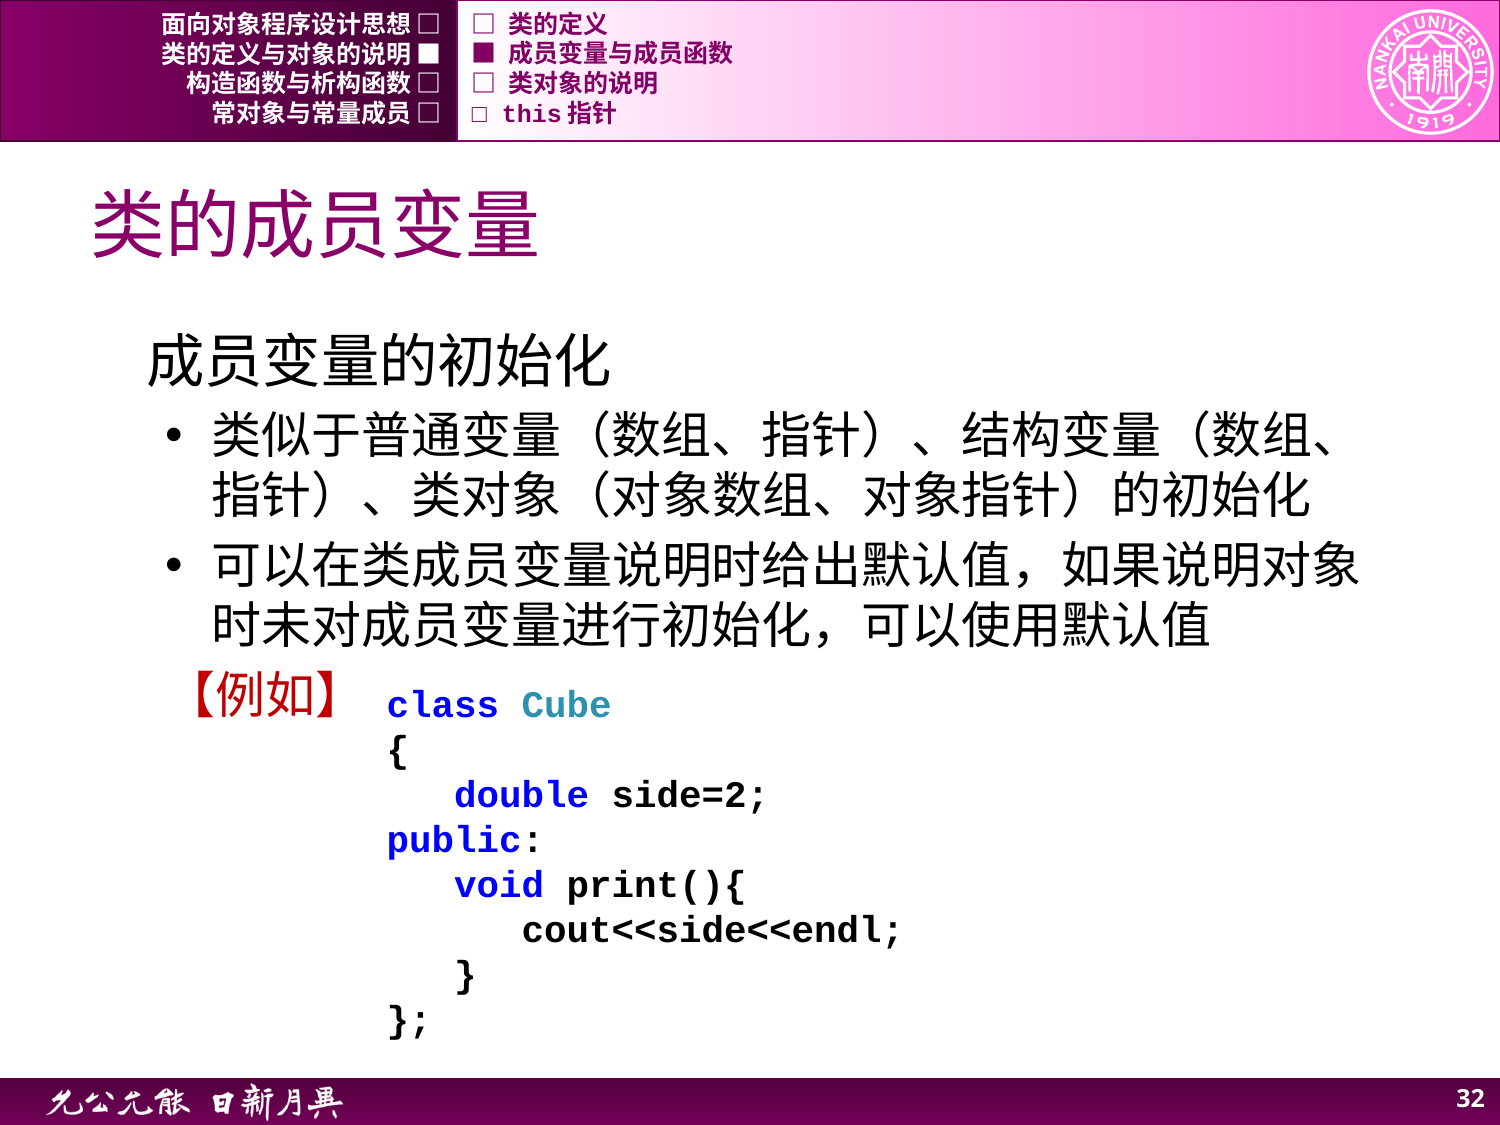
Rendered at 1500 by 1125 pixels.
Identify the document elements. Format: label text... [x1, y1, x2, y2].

text_box ■ 成员变量与成员函数 [455, 36, 1361, 66]
title 类的成员变量 [74, 163, 1426, 282]
text_box 面向对象程序设计思想 □ [0, 7, 455, 36]
text_box □ 类对象的说明 [455, 66, 1361, 95]
picture [35, 1081, 356, 1122]
text_box 类的定义与对象的说明 ■ [0, 36, 455, 66]
slide_number 32 [1377, 1074, 1500, 1125]
list 成员变量的初始化 类似于普通变量（数组、指针）、结构变量（数组、指针）、类对象（对象数组、对象指针）的初始化 可以在类成员变量说明时给出默认值，如果说明对象时未对成员变量进行初始化，可以使用默认值 【例如】 [74, 316, 1426, 1055]
text_box □ this指针 [459, 95, 1361, 129]
text_box □ 类的定义 [455, 7, 1361, 36]
text_box class Cube { double side=2; public: void print(){ cout<<side<<endl; } }; [371, 673, 1199, 1048]
text_box 常对象与常量成员 □ [0, 95, 459, 129]
text_box 构造函数与析构函数 □ [0, 66, 455, 95]
